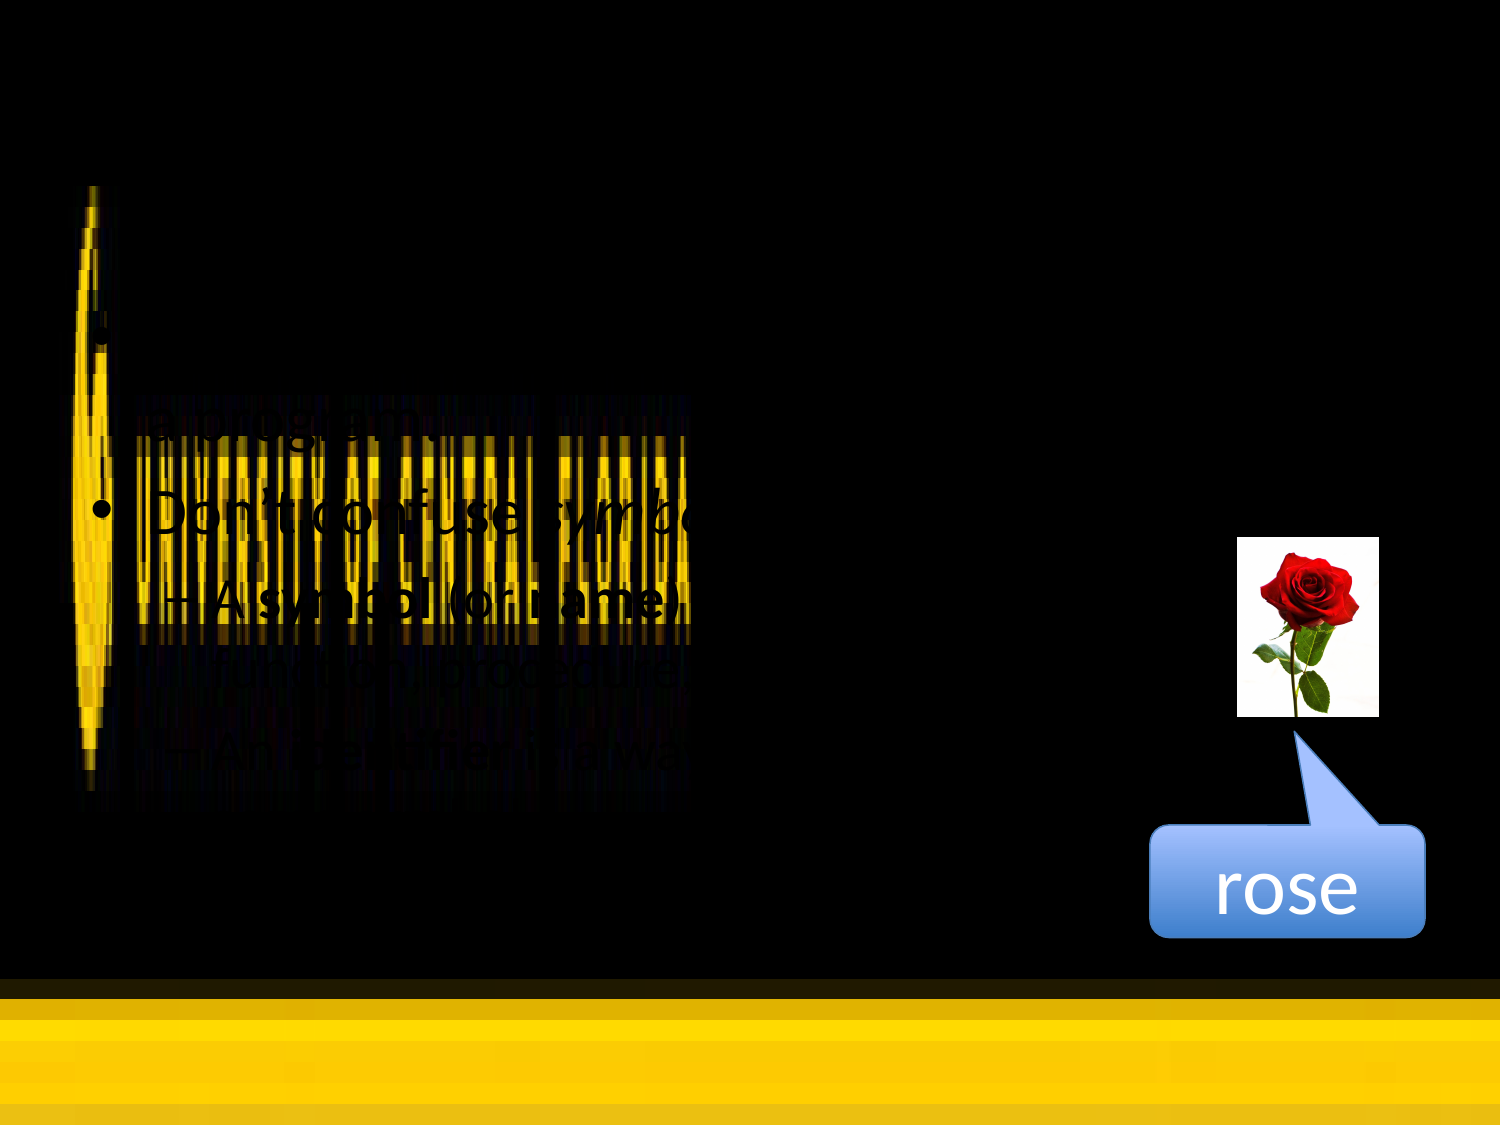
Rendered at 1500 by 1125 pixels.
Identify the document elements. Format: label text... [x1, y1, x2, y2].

title Symbol Table [74, 124, 1426, 263]
text_box rose [1149, 730, 1426, 939]
picture [0, 0, 1500, 1125]
list It records information about symbol names in a program. Don’t confuse symbol and identifier: A symbol (or name) is the object (variable, function, procedure, program, etc). An identifier is a way to reference some symbol. [74, 287, 1426, 1006]
